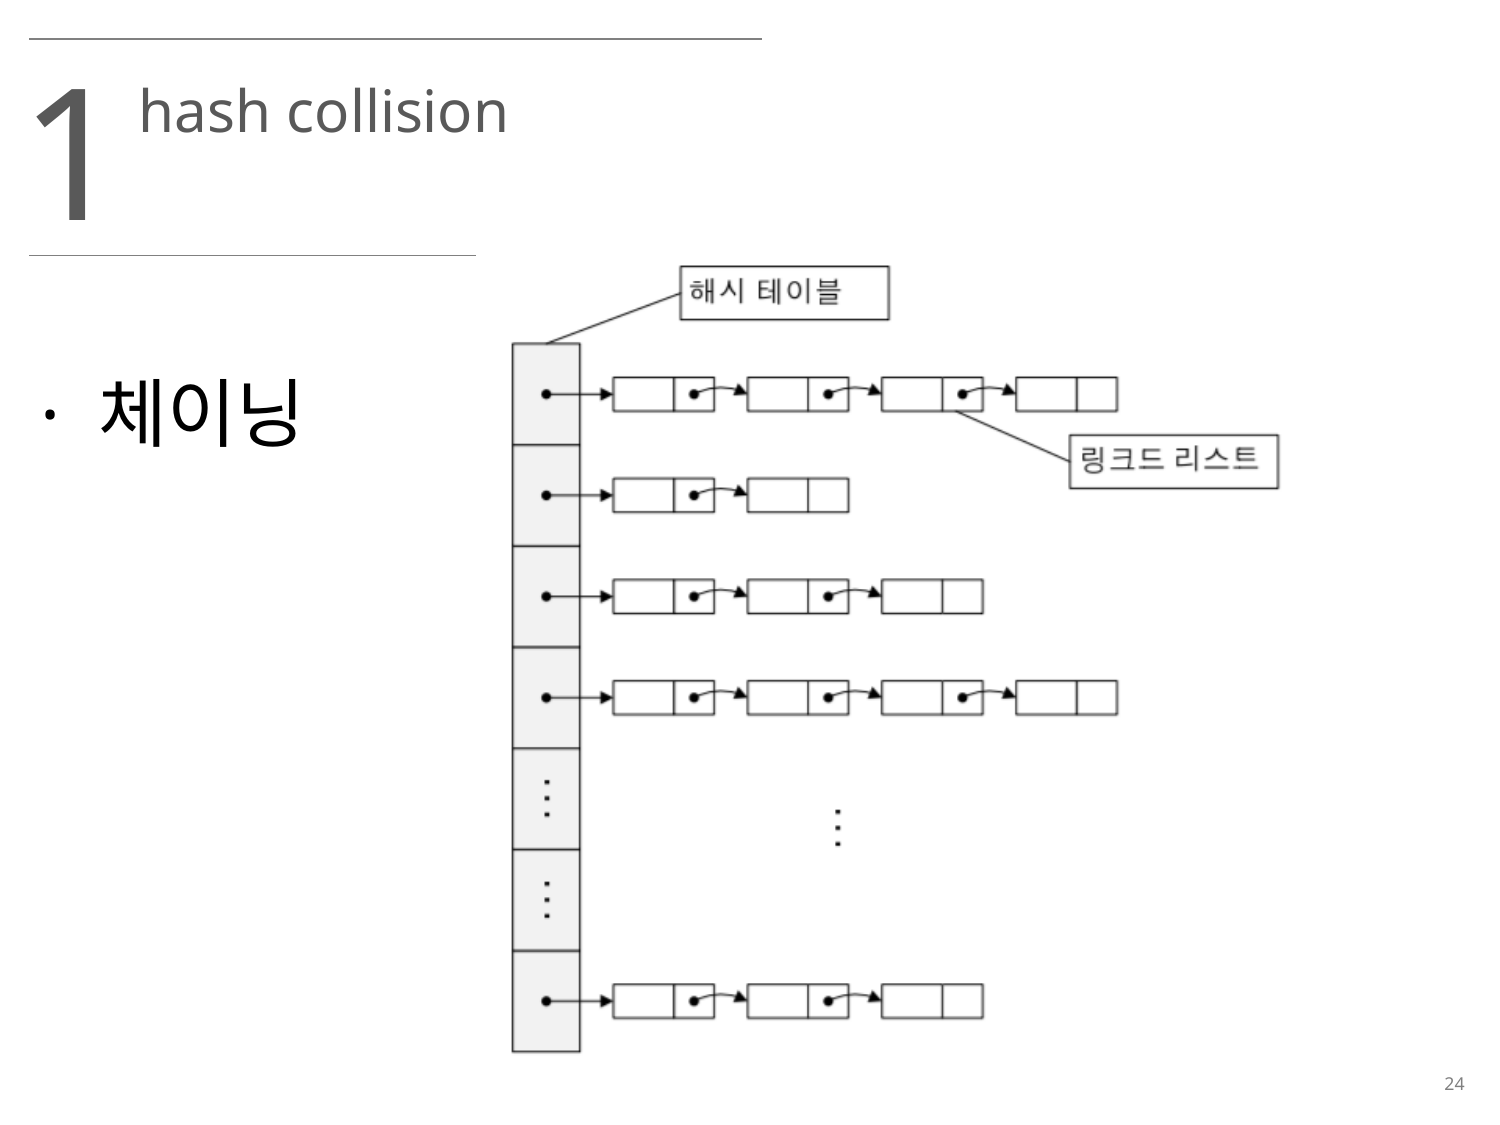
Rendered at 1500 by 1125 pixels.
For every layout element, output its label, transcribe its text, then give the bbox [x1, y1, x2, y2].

text_box 1 [5, 29, 124, 265]
text_box · 체이닝 [25, 359, 455, 465]
text_box hash collision [123, 66, 550, 152]
picture [475, 207, 1300, 1104]
